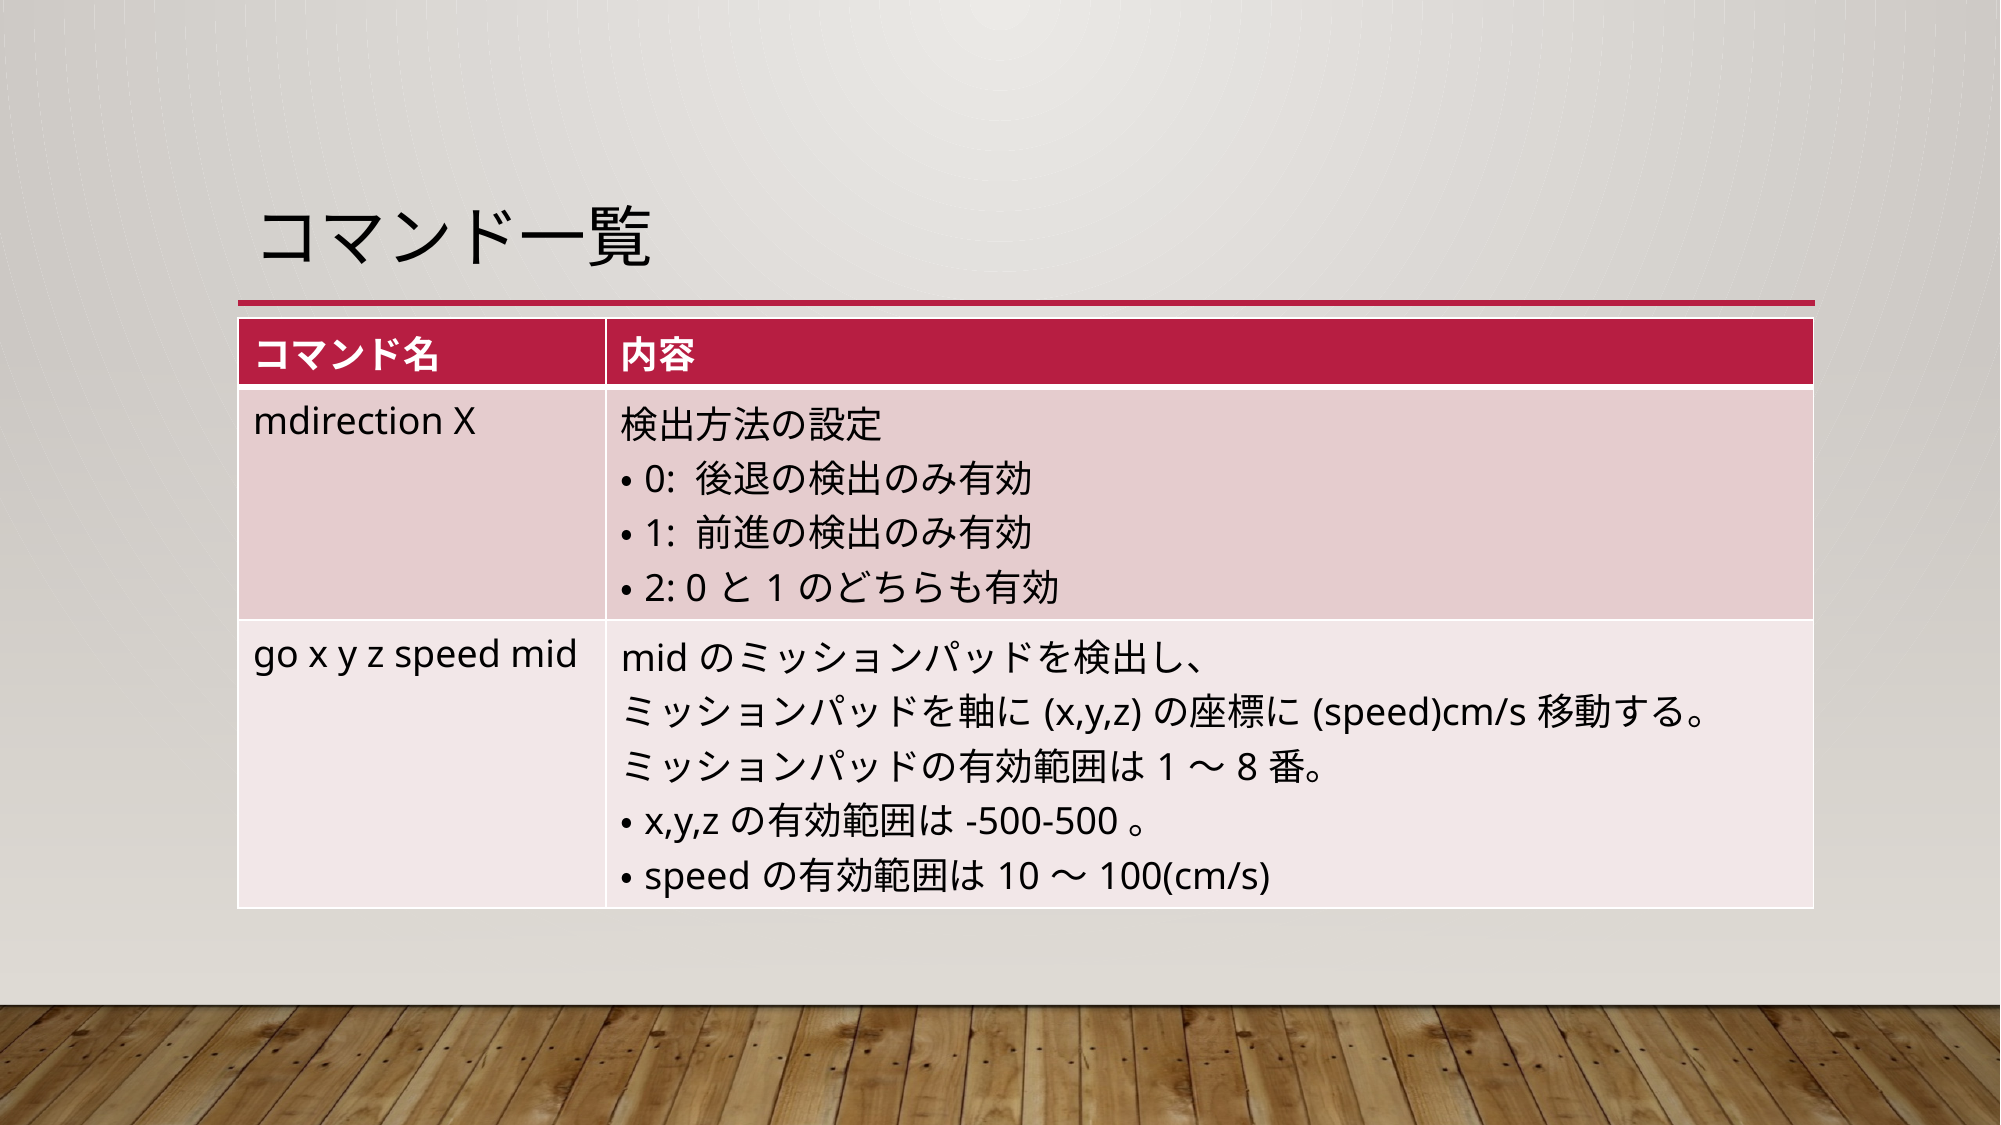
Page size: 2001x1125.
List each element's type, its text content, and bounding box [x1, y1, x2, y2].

table_header コマンド名 [239, 319, 605, 384]
picture [0, 1005, 2000, 1125]
table_cell midのミッションパッドを検出し、 ミッションパッドを軸に(x,y,z)の座標に(speed)cm/s移動する。 ミッションパッドの有効範囲は1～8番。 ・x,y,zの有効範囲は-500-500。 ・speedの有効範囲は10～100(cm/s) [607, 621, 1813, 907]
table_header 内容 [607, 319, 1813, 384]
table_cell go x y z speed mid [239, 621, 605, 907]
table_cell mdirection X [239, 390, 605, 619]
table_cell 検出方法の設定 ・0: 後退の検出のみ有効 ・1: 前進の検出のみ有効 ・2: 0と1のどちらも有効 [607, 390, 1813, 619]
title コマンド一覧 [238, 196, 1814, 305]
